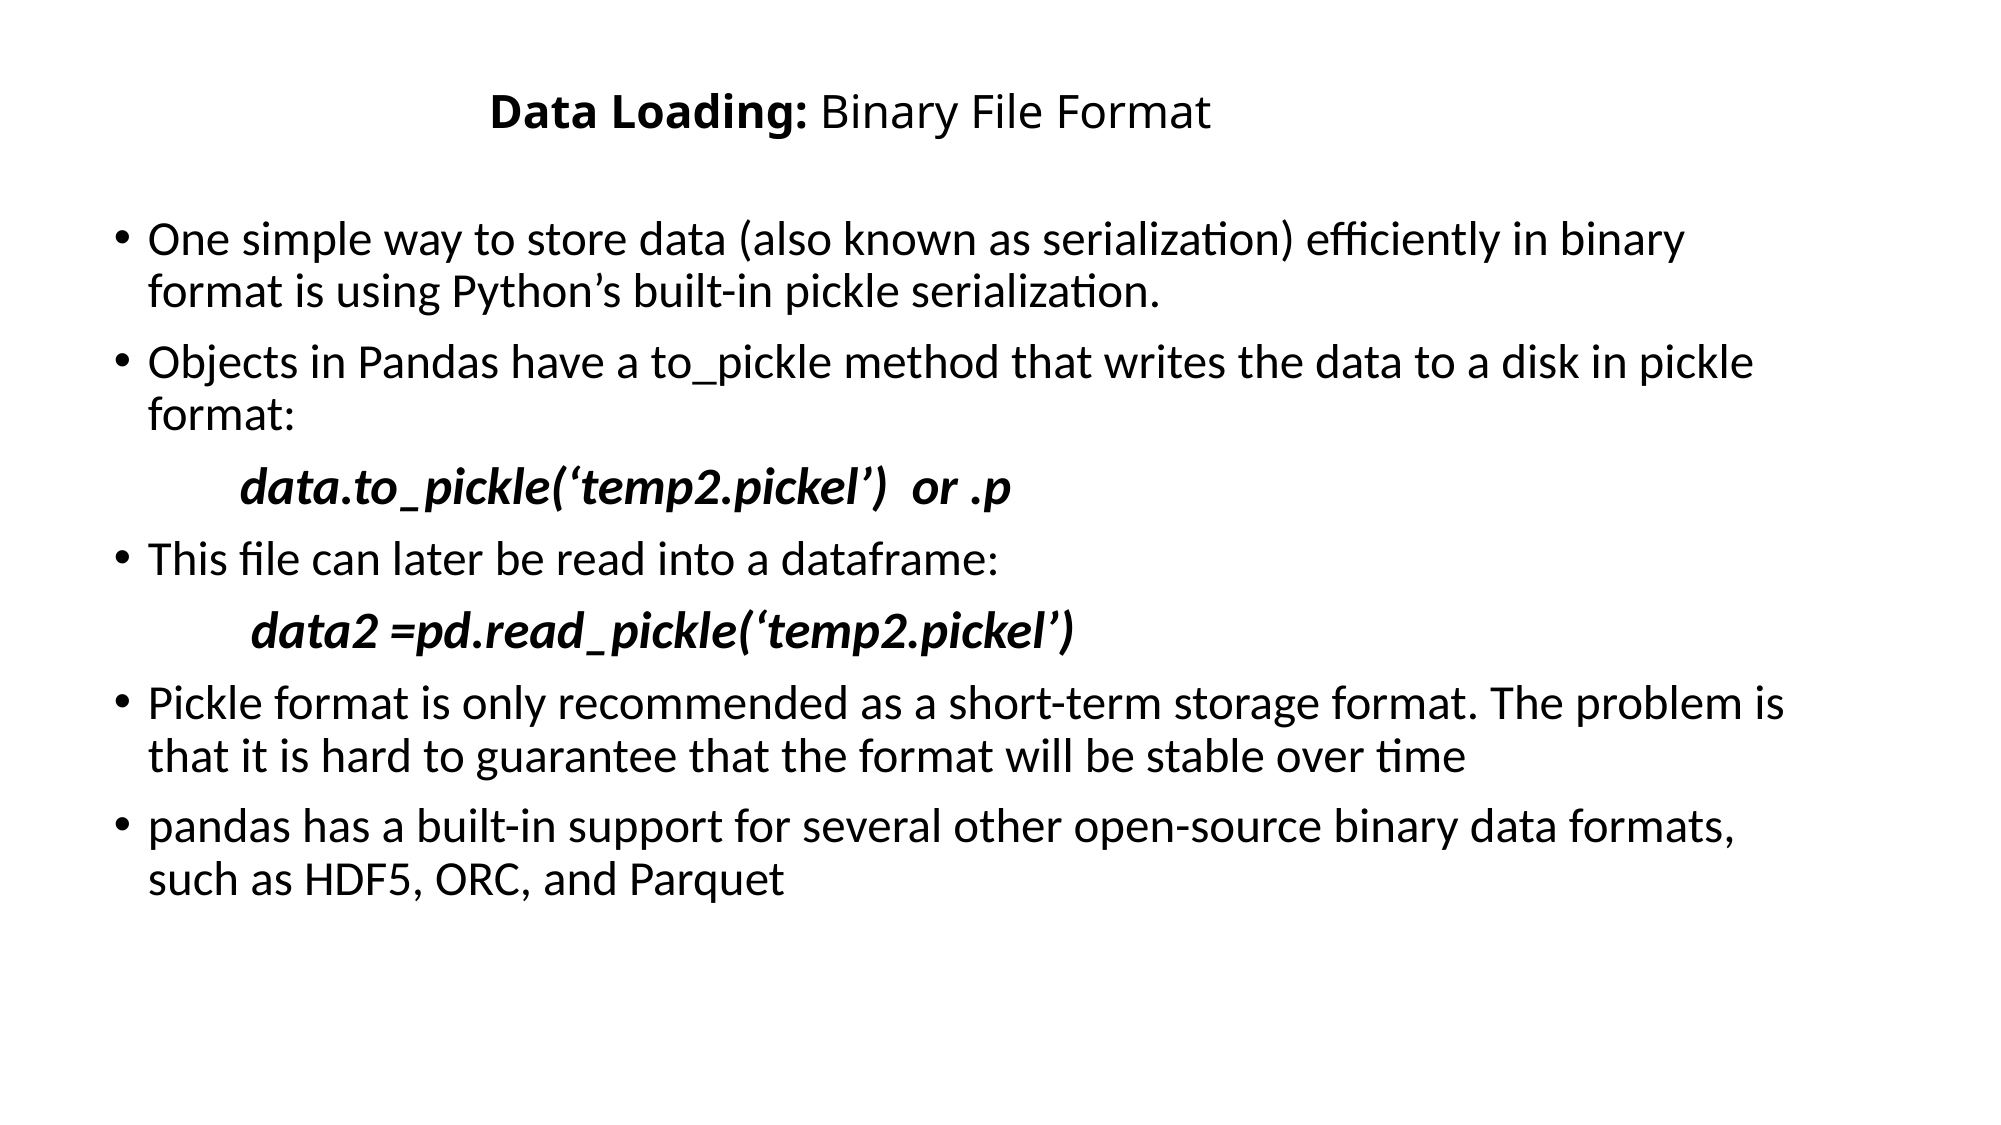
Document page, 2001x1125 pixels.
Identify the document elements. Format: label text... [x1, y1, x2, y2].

title Data Loading: Binary File Format [473, 66, 1355, 161]
list One simple way to store data (also known as serialization) efficiently in binary format is using Python’s built-in pickle serialization. Objects in Pandas have a to_pickle method that writes the data to a disk in pickle format: data.to_pickle(‘temp2.pickel’) or .p This file can later be read into a dataframe: data2 =pd.read_pickle(‘temp2.pickel’) Pickle format is only recommended as a short-term storage format. The problem is that it is hard to guarantee that the format will be stable over time pandas has a built-in support for several other open-source binary data formats, such as HDF5, ORC, and Parquet [98, 205, 1824, 920]
